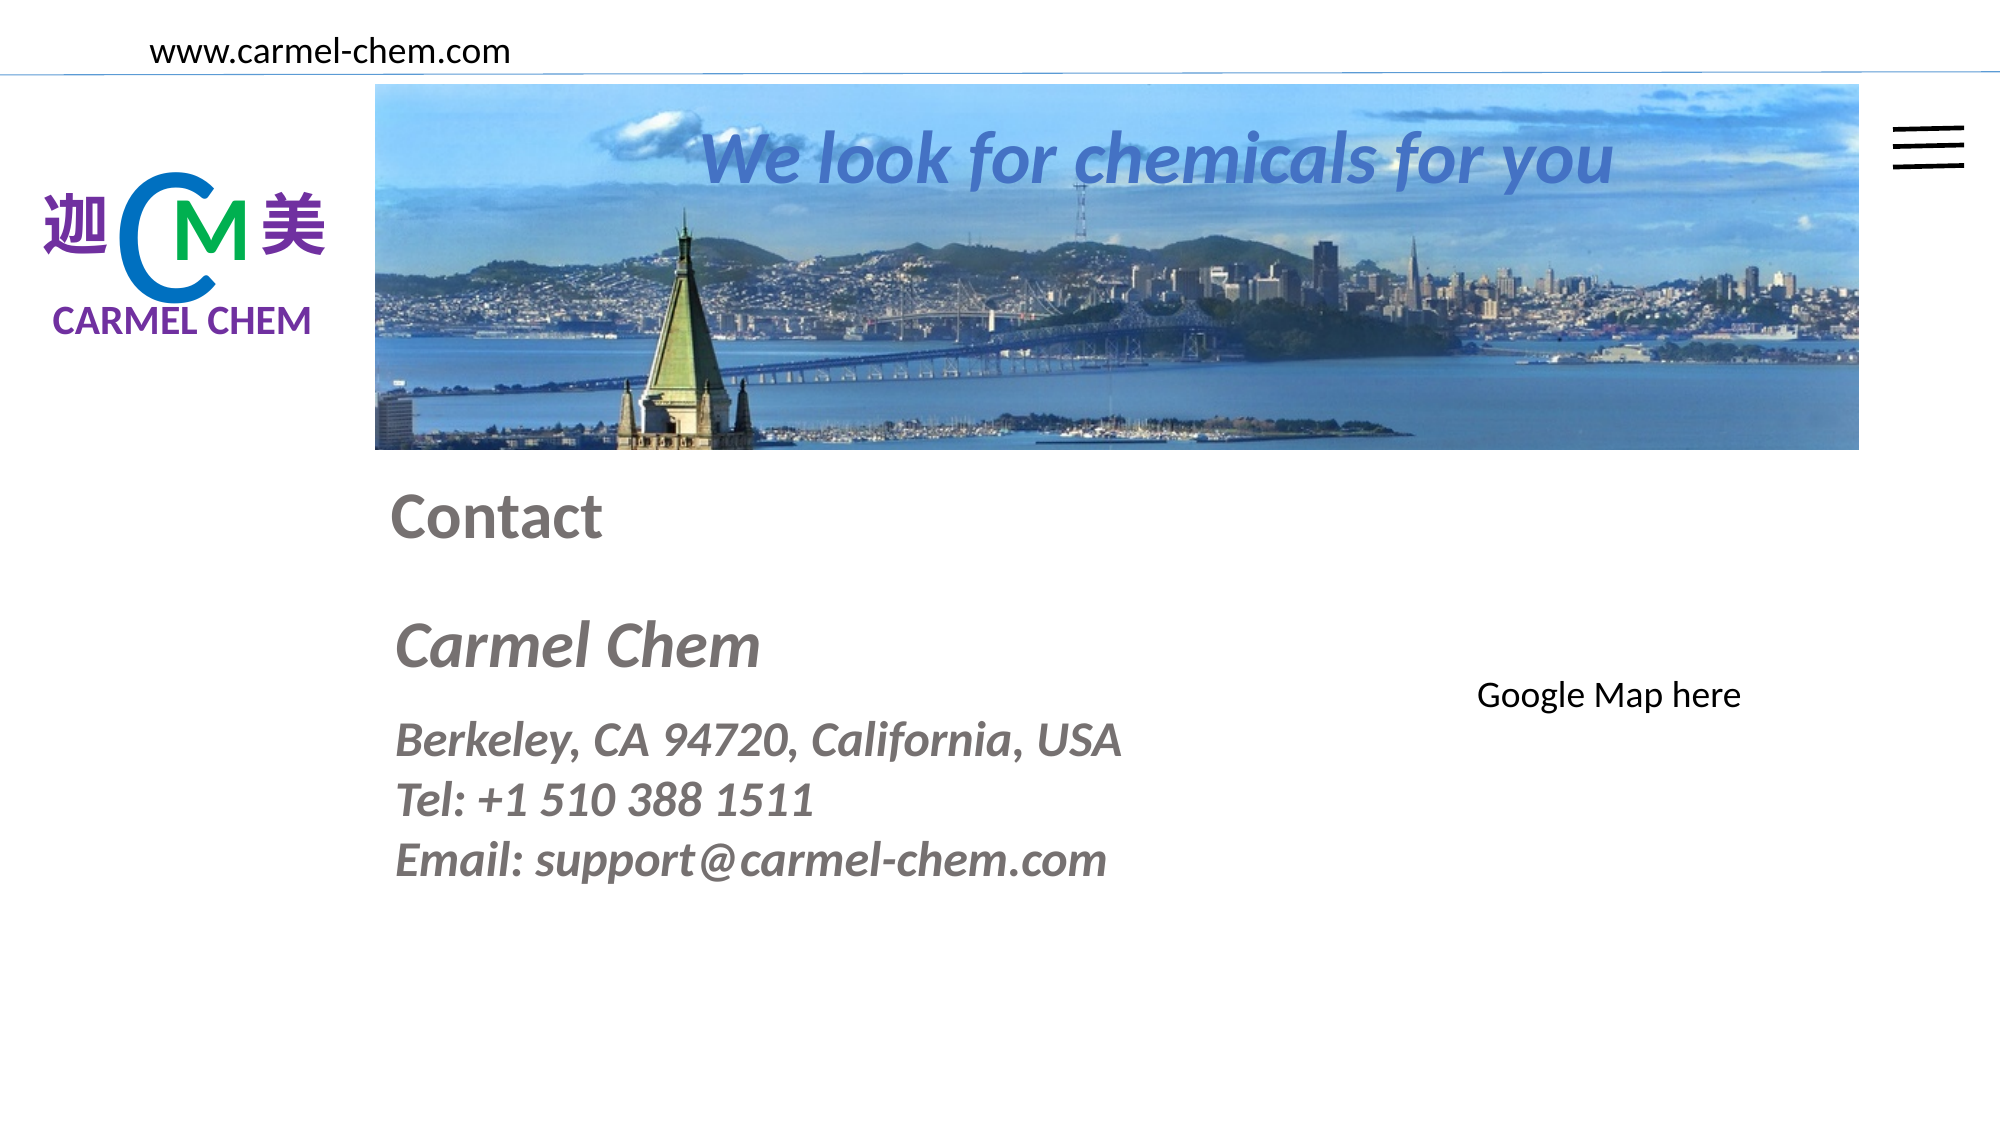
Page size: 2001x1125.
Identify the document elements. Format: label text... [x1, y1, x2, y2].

picture [374, 84, 1859, 450]
text_box www.carmel-chem.com [134, 18, 527, 71]
text_box www.carmel-chem.com [134, 75, 527, 79]
text_box Google Map here [1462, 663, 1757, 723]
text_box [26, 94, 345, 353]
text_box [0, 71, 2000, 75]
text_box Carmel Chem Berkeley, CA 94720, California, USA Tel: +1 510 388 1511 Email: support@carmel-chem.com [380, 593, 1138, 894]
text_box Contact [375, 464, 619, 560]
